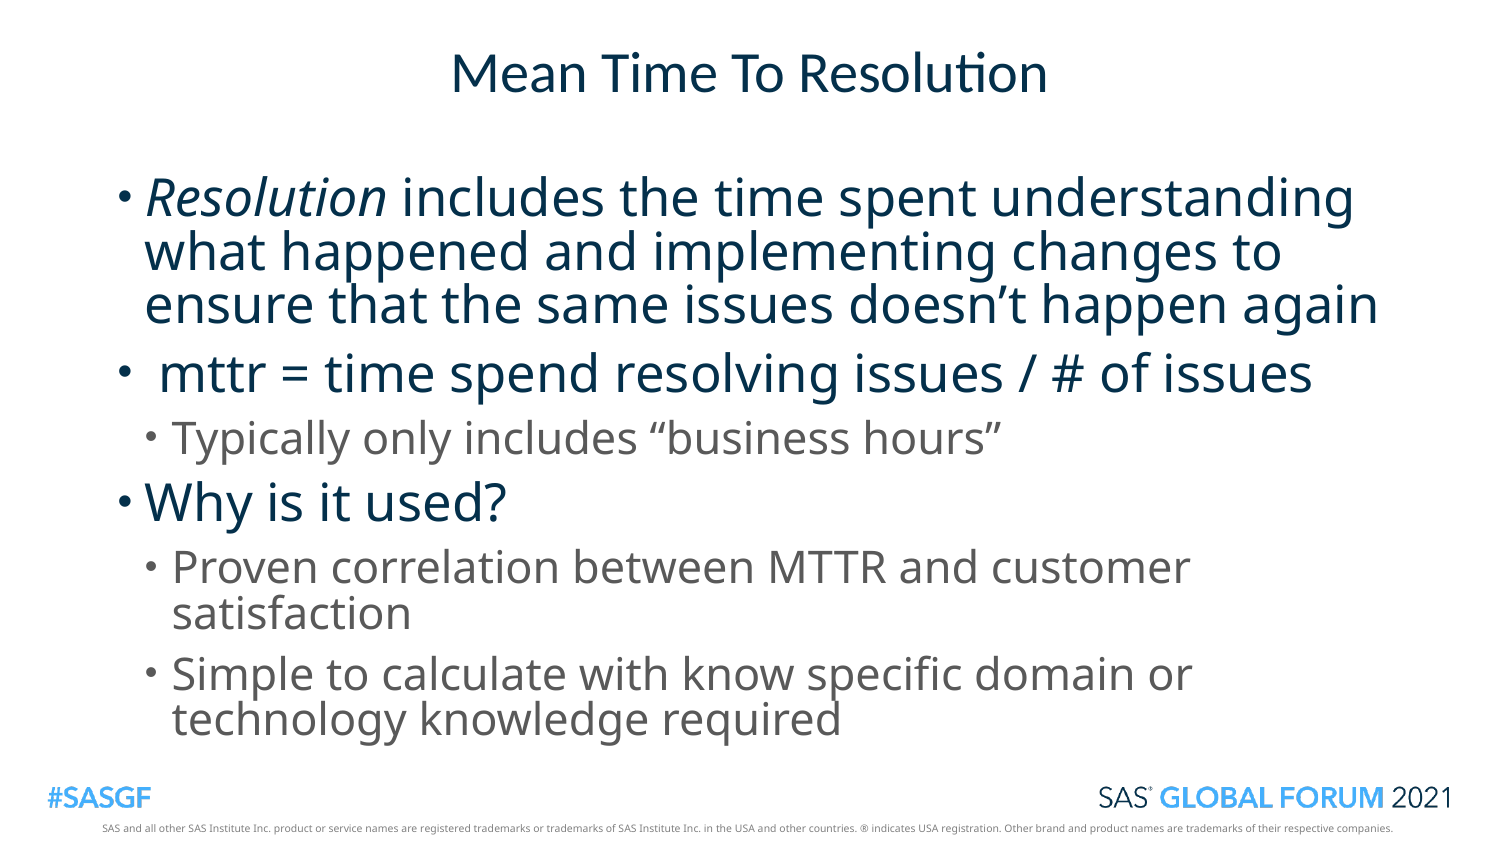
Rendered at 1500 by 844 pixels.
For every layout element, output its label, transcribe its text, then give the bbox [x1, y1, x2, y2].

picture [0, 763, 196, 844]
picture [1070, 763, 1500, 844]
title Mean Time To Resolution [102, 31, 1398, 107]
list Resolution includes the time spent understanding what happened and implementing changes to ensure that the same issues doesn’t happen again mttr = time spend resolving issues / # of issues Typically only includes “business hours” Why is it used? Proven correlation between MTTR and customer satisfaction Simple to calculate with know specific domain or technology knowledge required [102, 166, 1398, 765]
